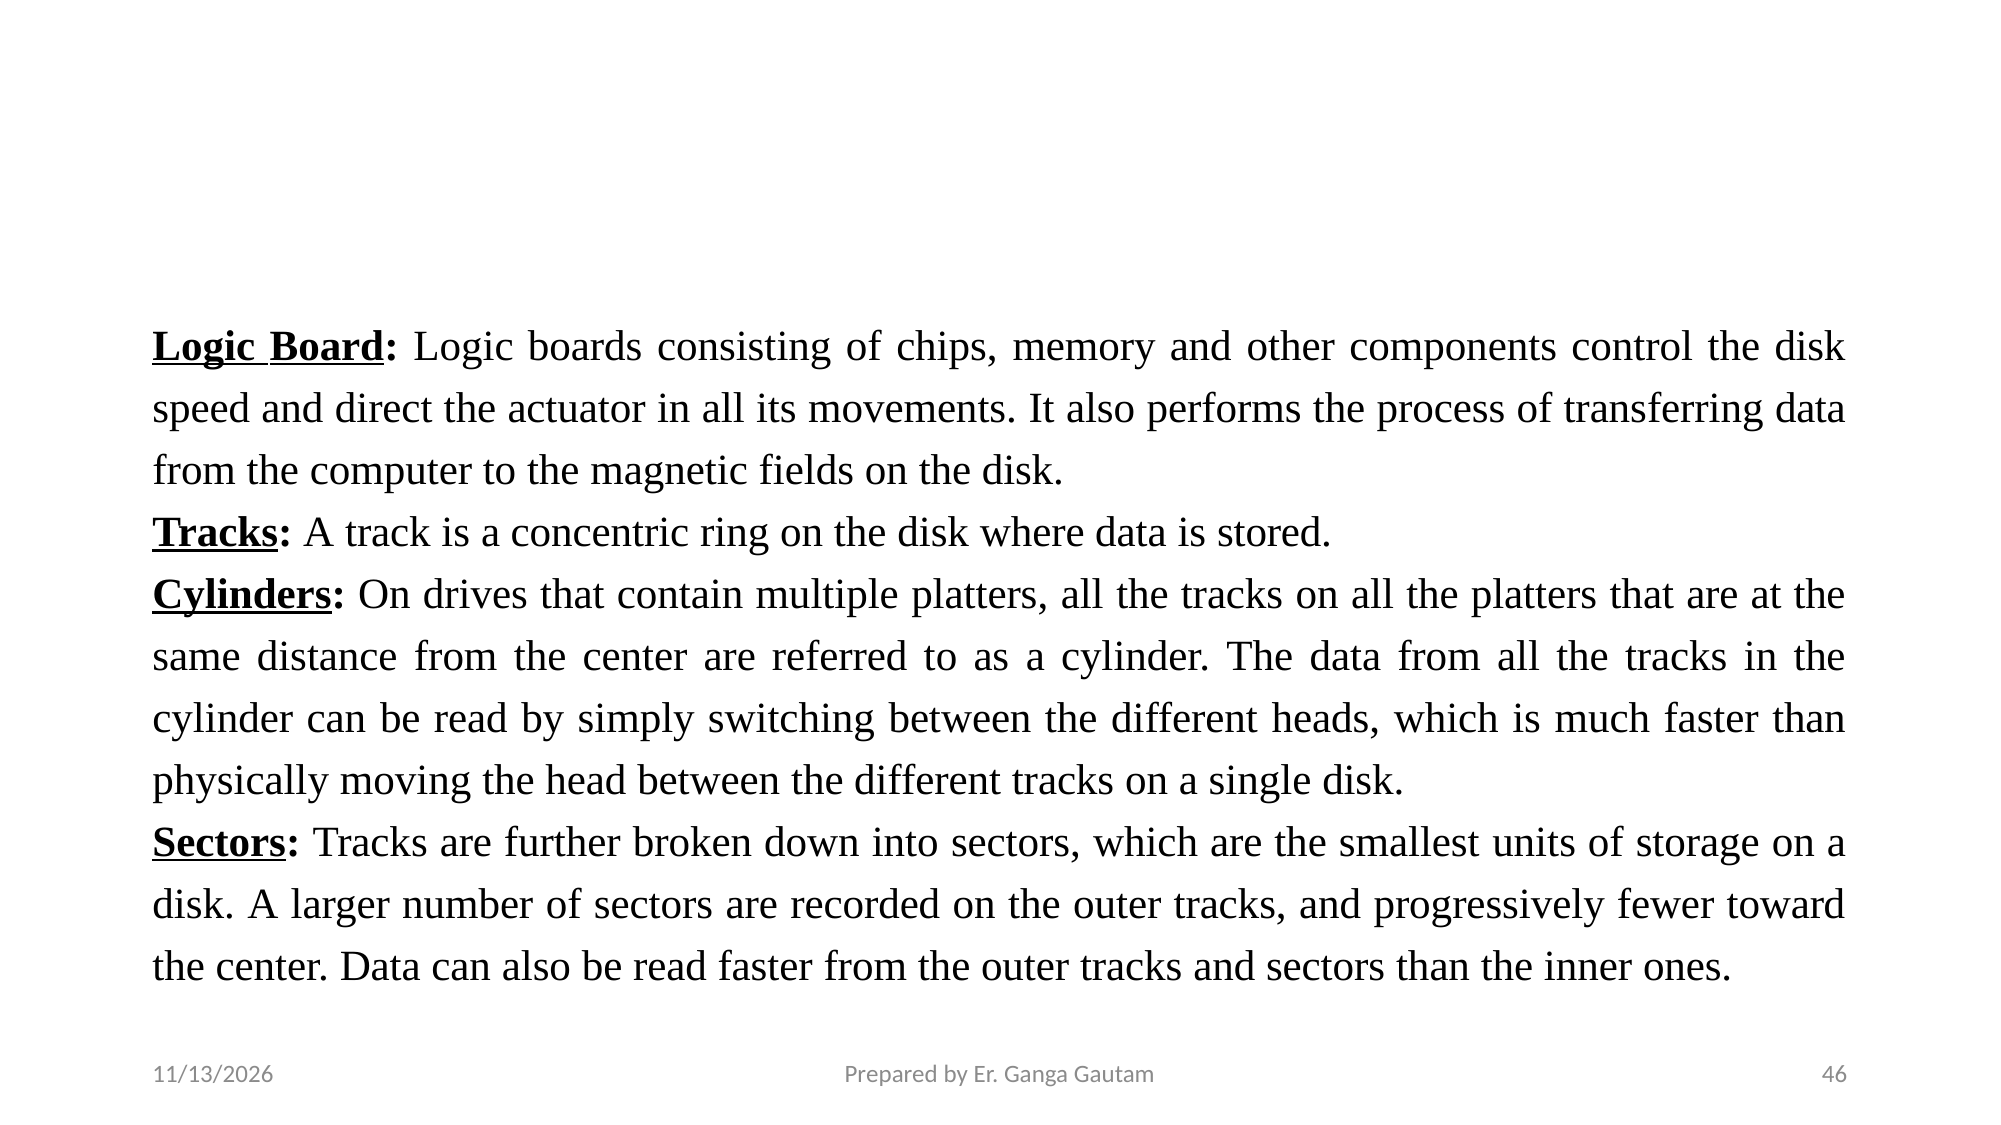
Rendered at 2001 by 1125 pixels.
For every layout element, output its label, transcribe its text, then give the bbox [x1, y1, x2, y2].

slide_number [137, 1042, 588, 1103]
slide_number 46 [1412, 1042, 1863, 1103]
footer Prepared by Er. Ganga Gautam [662, 1042, 1338, 1103]
list Logic Board: Logic boards consisting of chips, memory and other components control the disk speed and direct the actuator in all its movements. It also performs the process of transferring data from the computer to the magnetic fields on the disk. Tracks: A track is a concentric ring on the disk where data is stored. Cylinders: On drives that contain multiple platters, all the tracks on all the platters that are at the same distance from the center are referred to as a cylinder. The data from all the tracks in the cylinder can be read by simply switching between the different heads, which is much faster than physically moving the head between the different tracks on a single disk. Sectors: Tracks are further broken down into sectors, which are the smallest units of storage on a disk. A larger number of sectors are recorded on the outer tracks, and progressively fewer toward the center. Data can also be read faster from the outer tracks and sectors than the inner ones. [137, 299, 1863, 1014]
